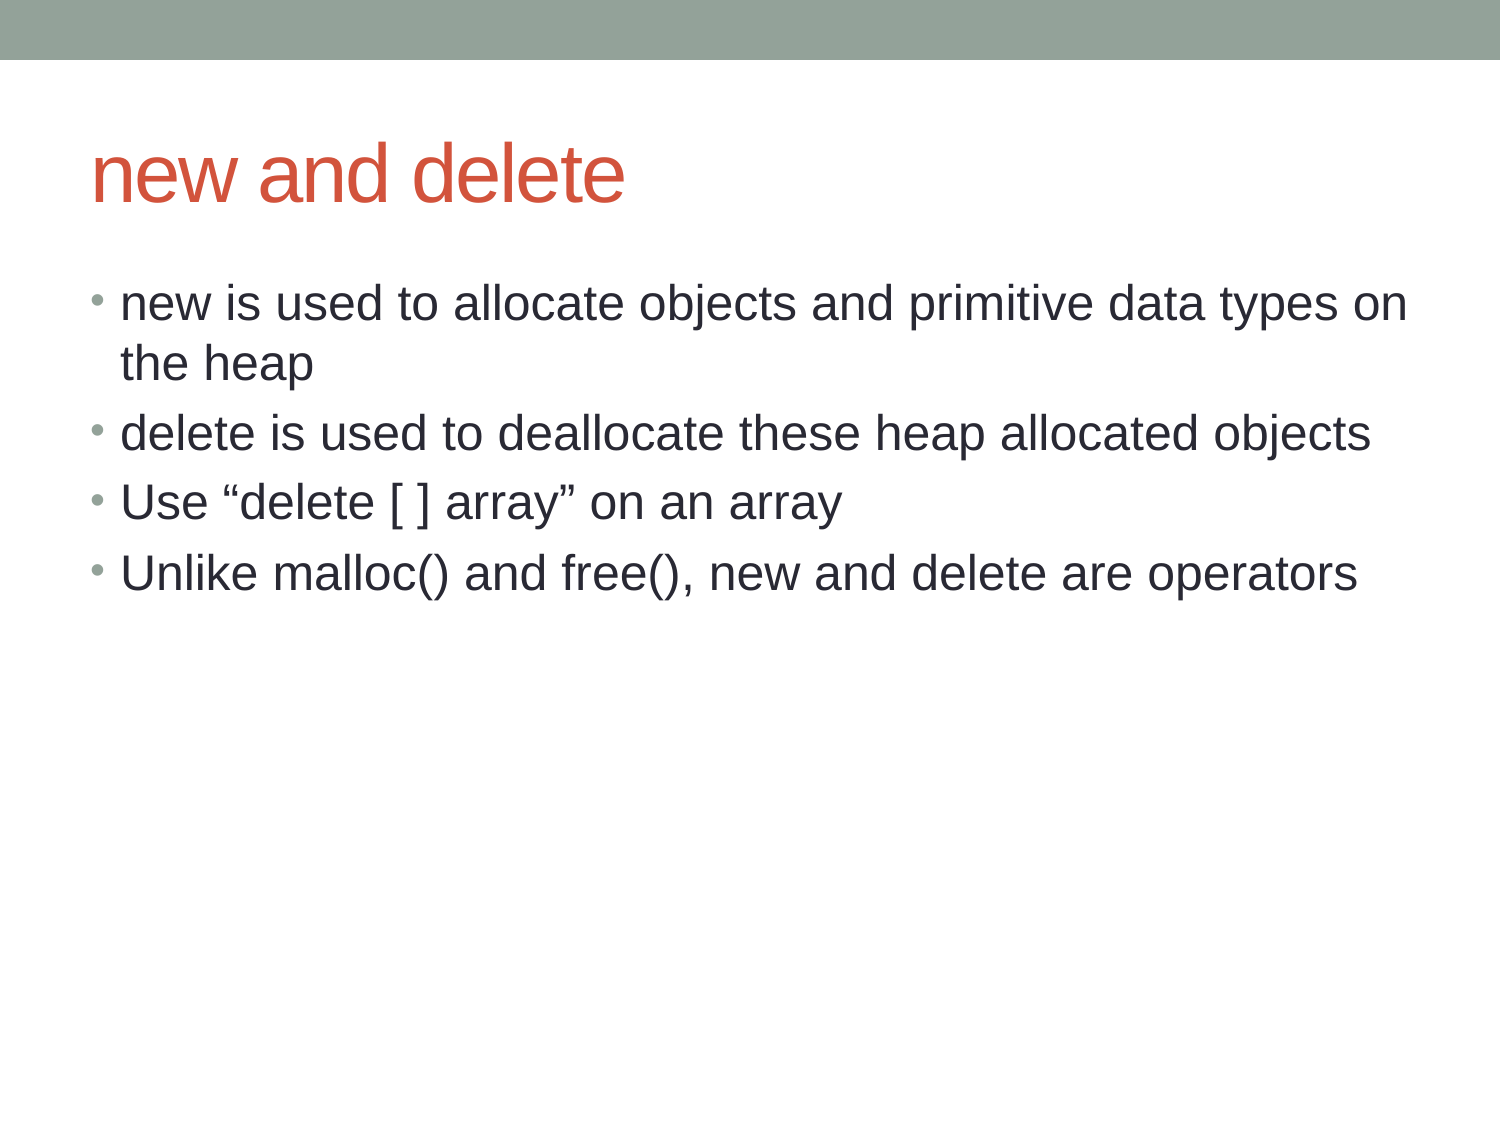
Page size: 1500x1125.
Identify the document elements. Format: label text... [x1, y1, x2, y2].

list new is used to allocate objects and primitive data types on the heap delete is used to deallocate these heap allocated objects Use “delete [ ] array” on an array Unlike malloc() and free(), new and delete are operators [75, 262, 1425, 1063]
title new and delete [75, 87, 1425, 250]
